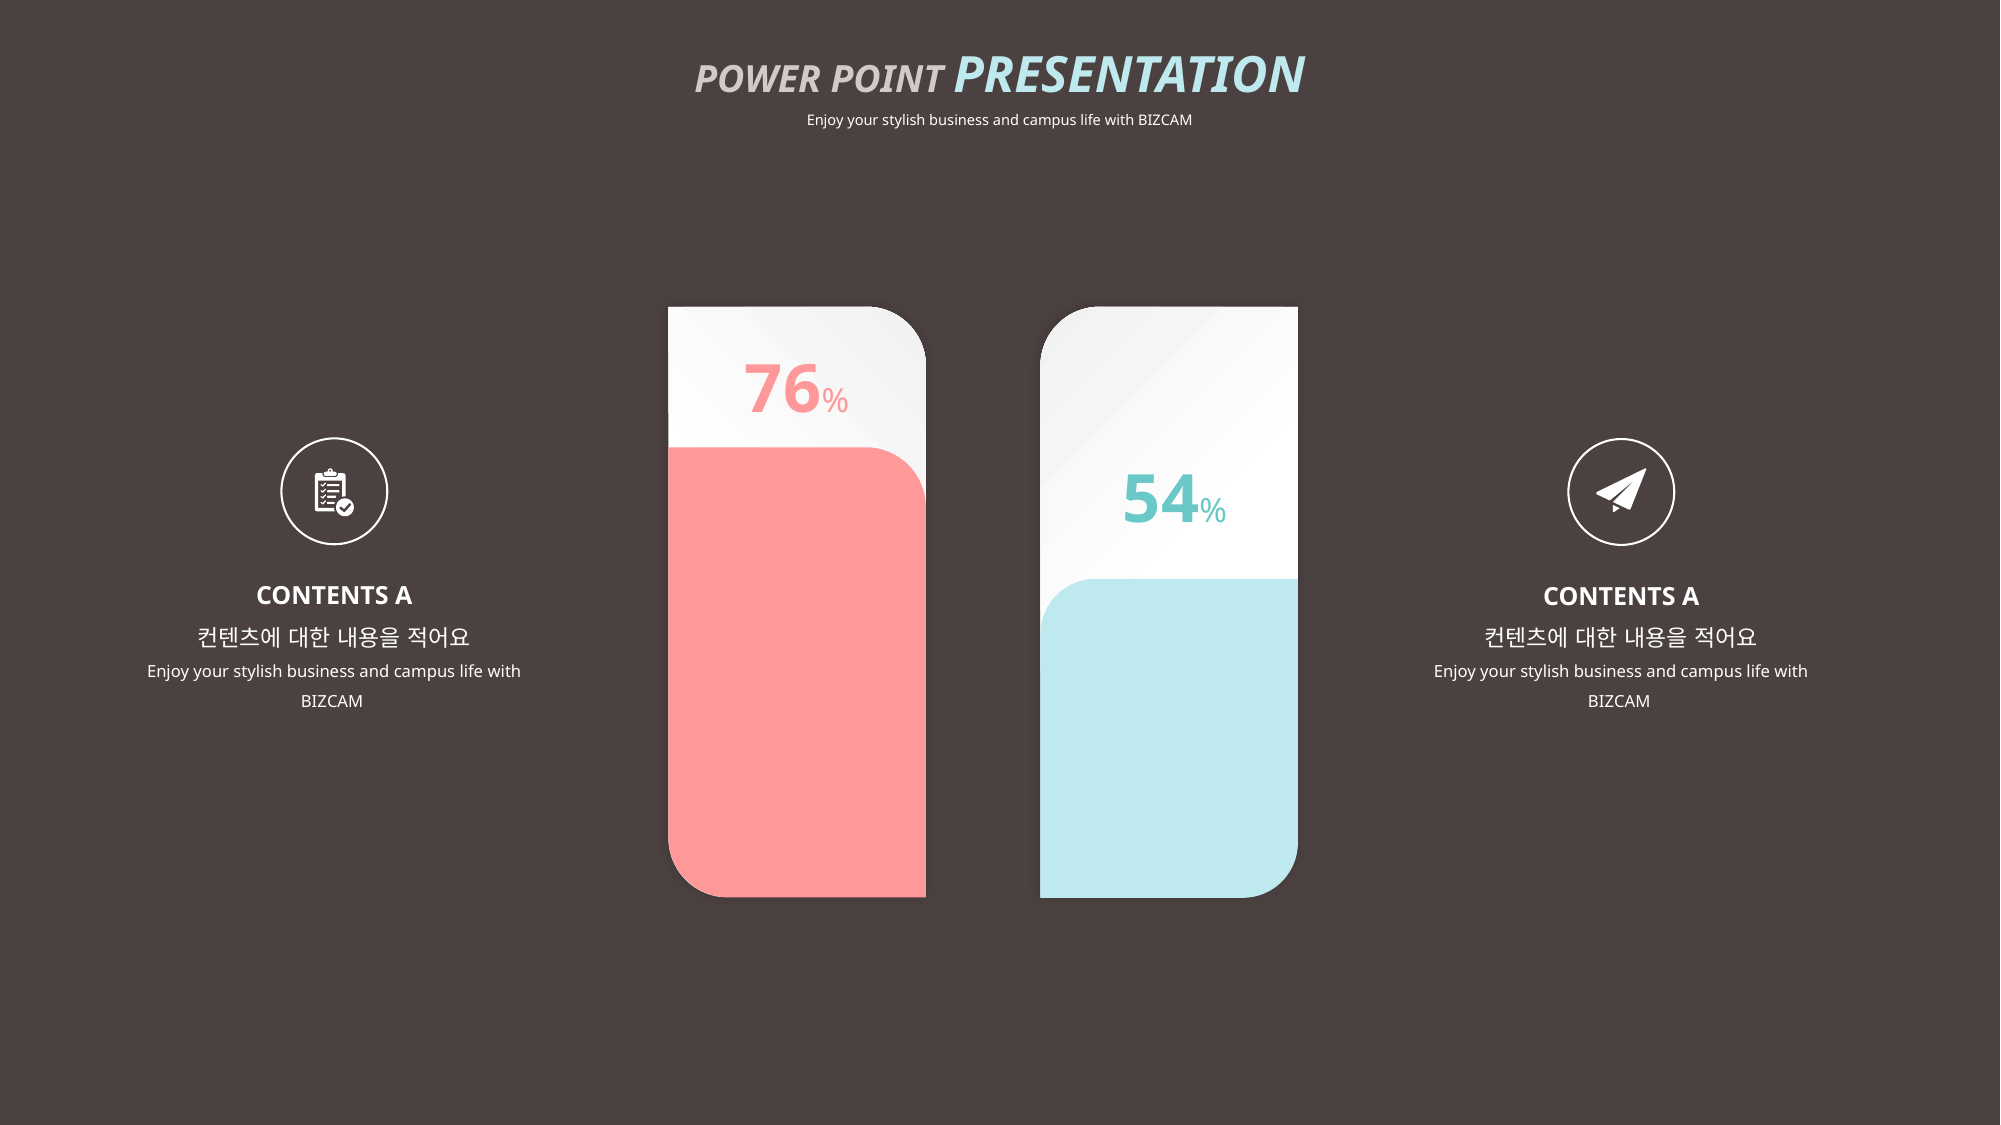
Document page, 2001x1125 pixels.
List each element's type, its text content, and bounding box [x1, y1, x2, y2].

text_box [1039, 305, 1299, 625]
text_box CONTENTS A 컨텐츠에 대한 내용을 적어요 Enjoy your stylish business and campus life with BIZCAM [127, 557, 542, 718]
text_box [1567, 437, 1676, 546]
text_box [1039, 577, 1299, 899]
text_box 54% [1107, 448, 1242, 543]
text_box CONTENTS A 컨텐츠에 대한 내용을 적어요 Enjoy your stylish business and campus life with BIZCAM [1414, 557, 1829, 719]
text_box POWER POINT PRESENTATION Enjoy your stylish business and campus life with BIZCAM [547, 4, 1453, 136]
text_box [280, 437, 389, 546]
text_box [1596, 468, 1647, 513]
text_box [668, 306, 926, 898]
